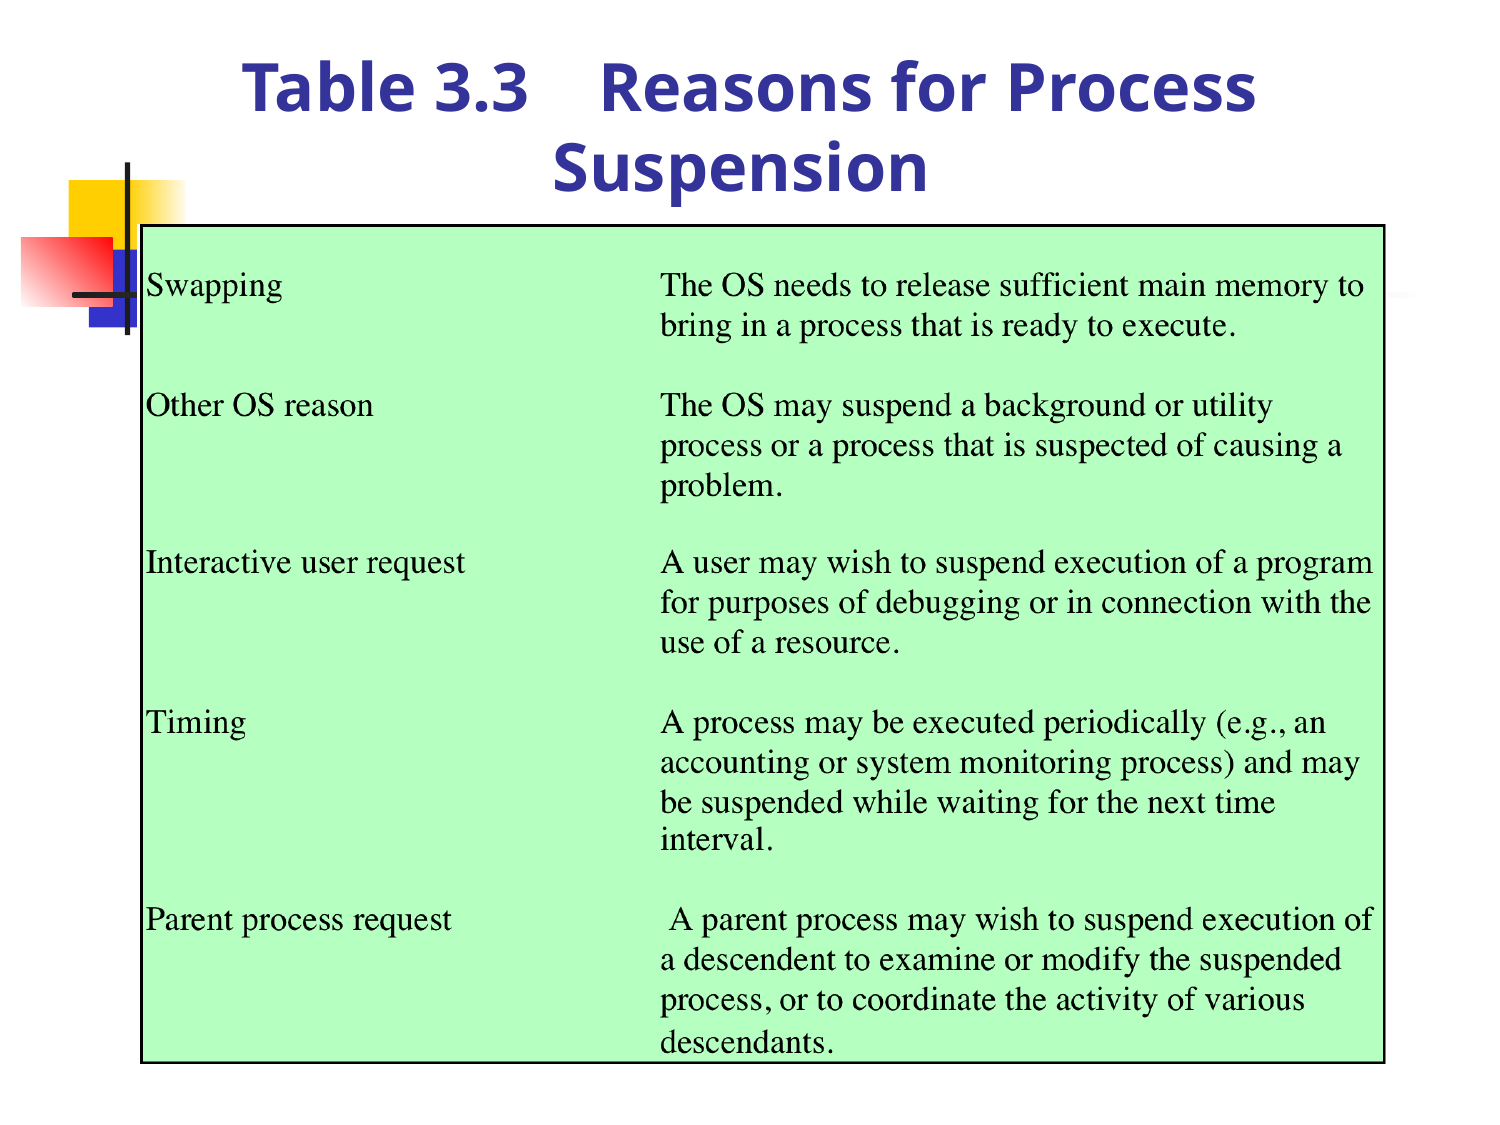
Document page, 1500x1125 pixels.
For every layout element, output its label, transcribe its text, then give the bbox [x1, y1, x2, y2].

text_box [137, 224, 1388, 1065]
title Table 3.3 Reasons for Process Suspension [62, 112, 1438, 213]
